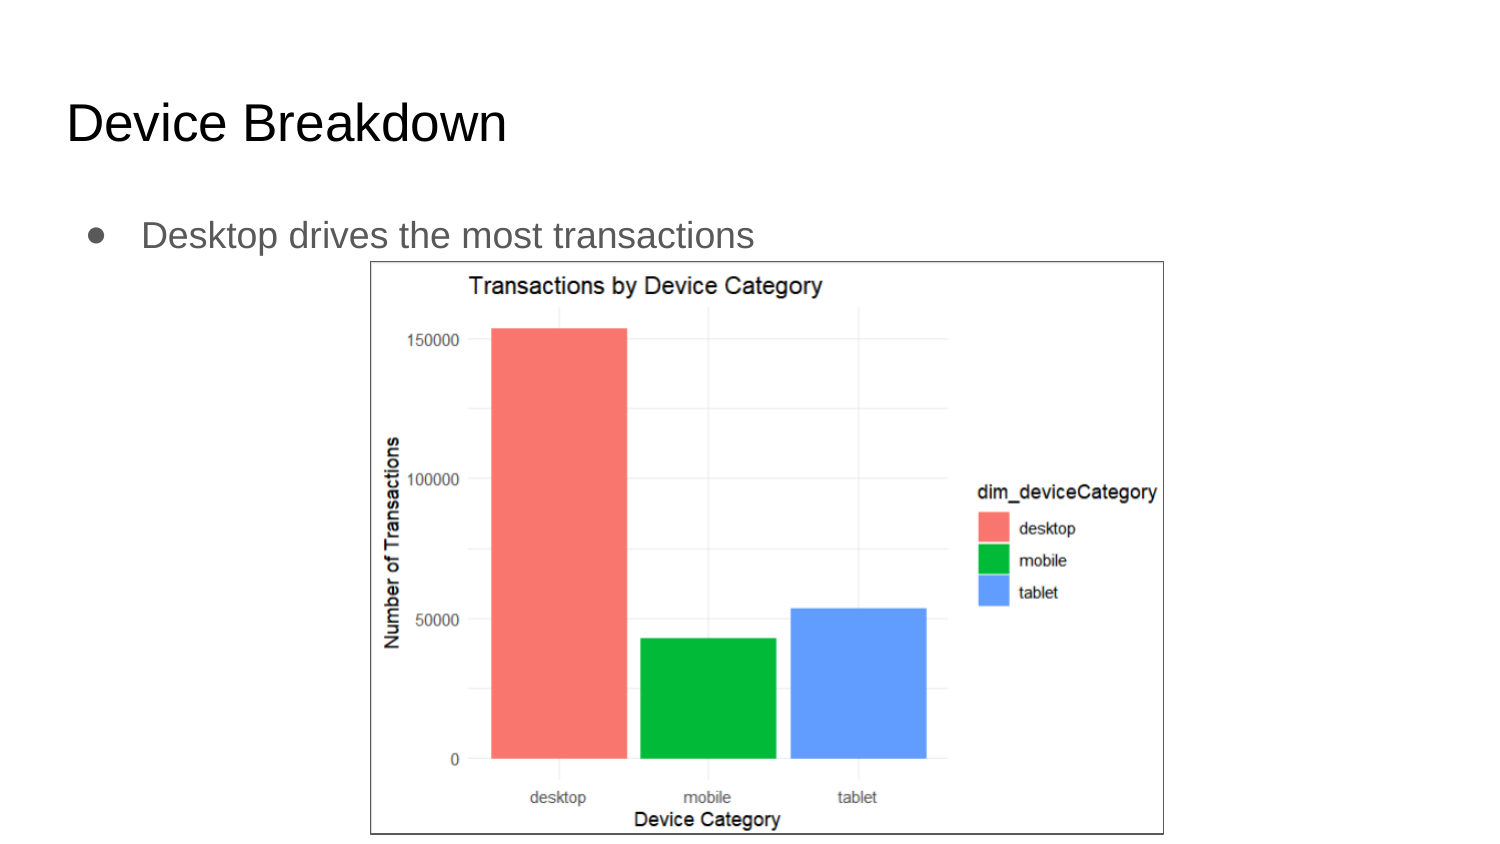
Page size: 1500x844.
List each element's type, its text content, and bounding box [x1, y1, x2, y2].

picture [371, 261, 1164, 834]
title Device Breakdown [51, 72, 1449, 167]
list Desktop drives the most transactions [51, 189, 1449, 750]
